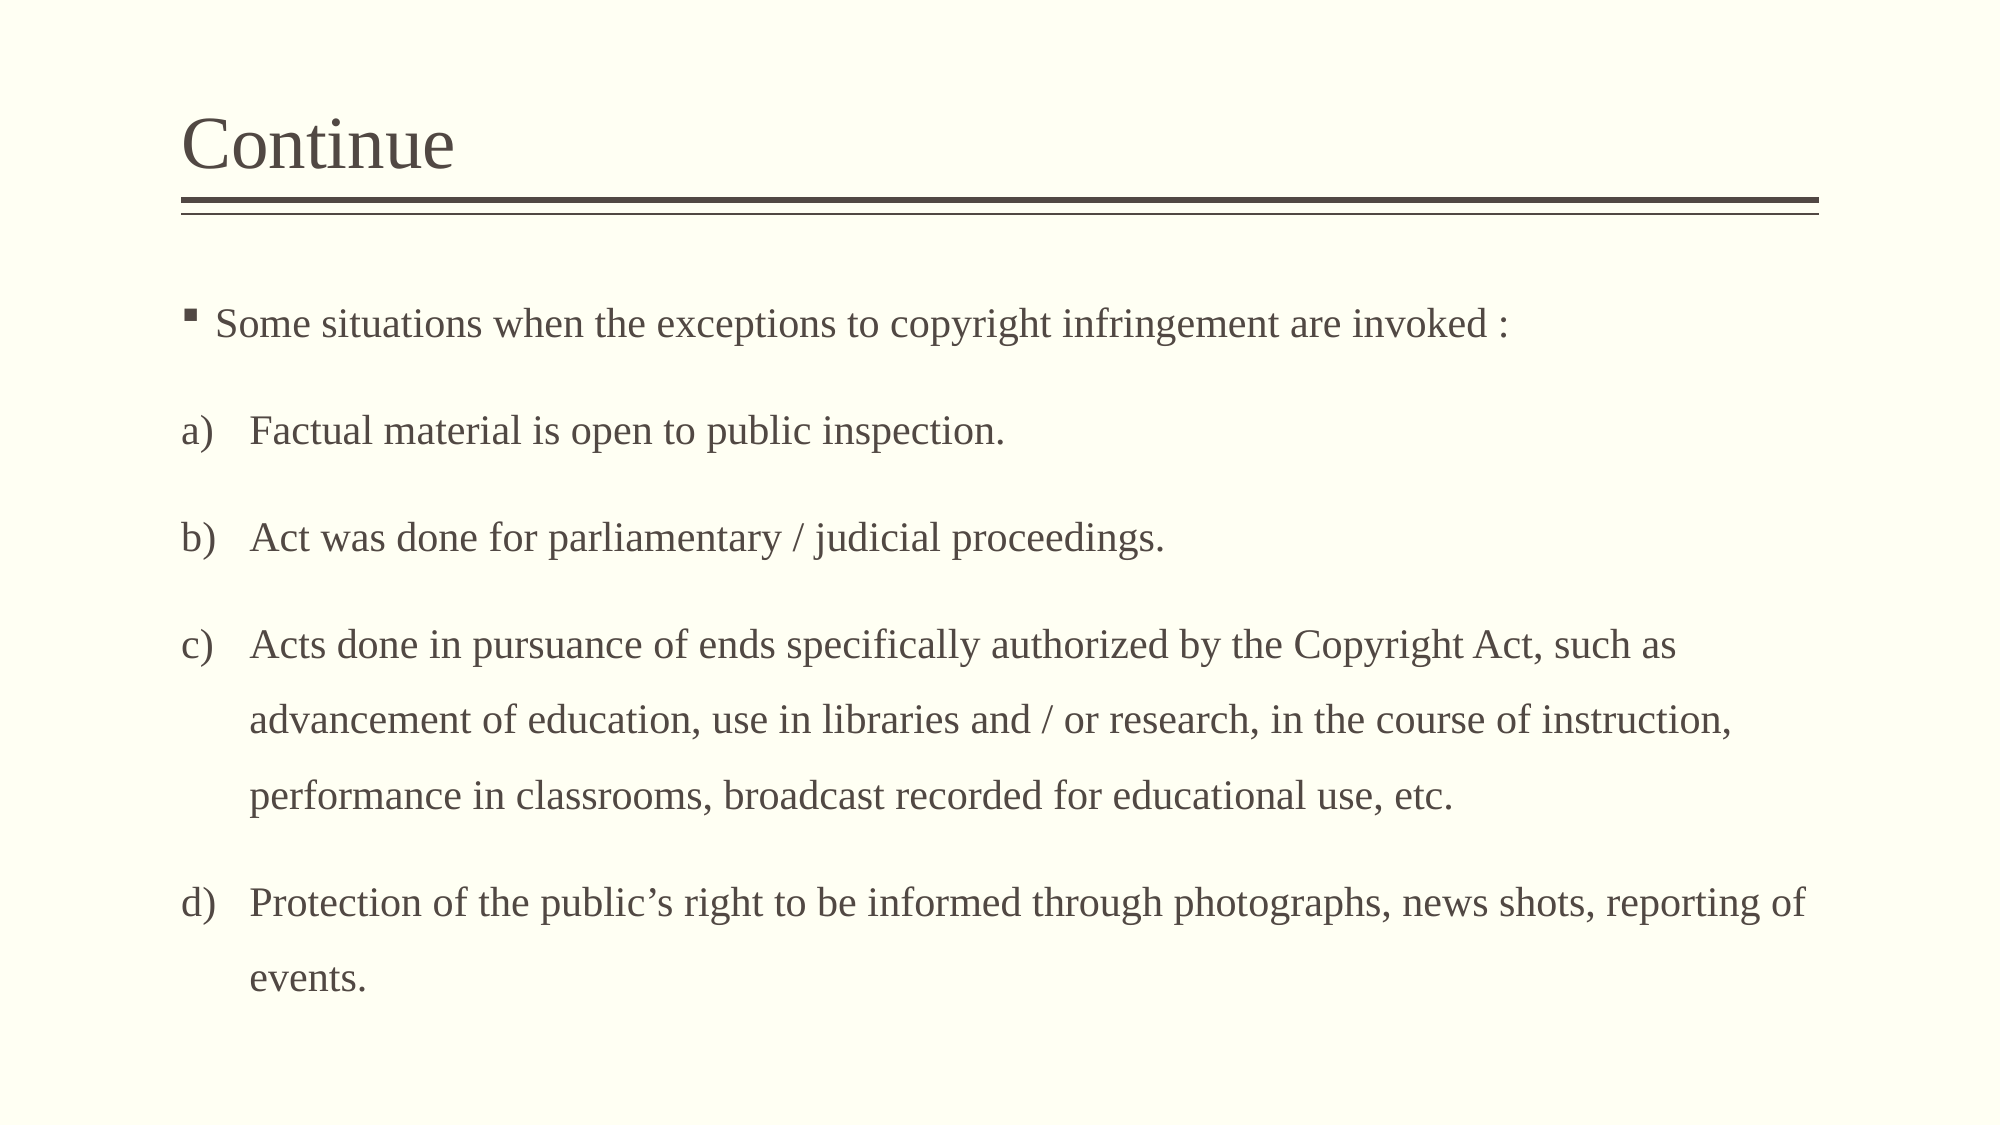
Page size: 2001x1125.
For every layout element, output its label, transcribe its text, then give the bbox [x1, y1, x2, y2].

list Some situations when the exceptions to copyright infringement are invoked : Factual material is open to public inspection. Act was done for parliamentary / judicial proceedings. Acts done in pursuance of ends specifically authorized by the Copyright Act, such as advancement of education, use in libraries and / or research, in the course of instruction, performance in classrooms, broadcast recorded for educational use, etc. Protection of the public’s right to be informed through photographs, news shots, reporting of events. [181, 262, 1819, 1013]
title Continue [181, 12, 1819, 193]
